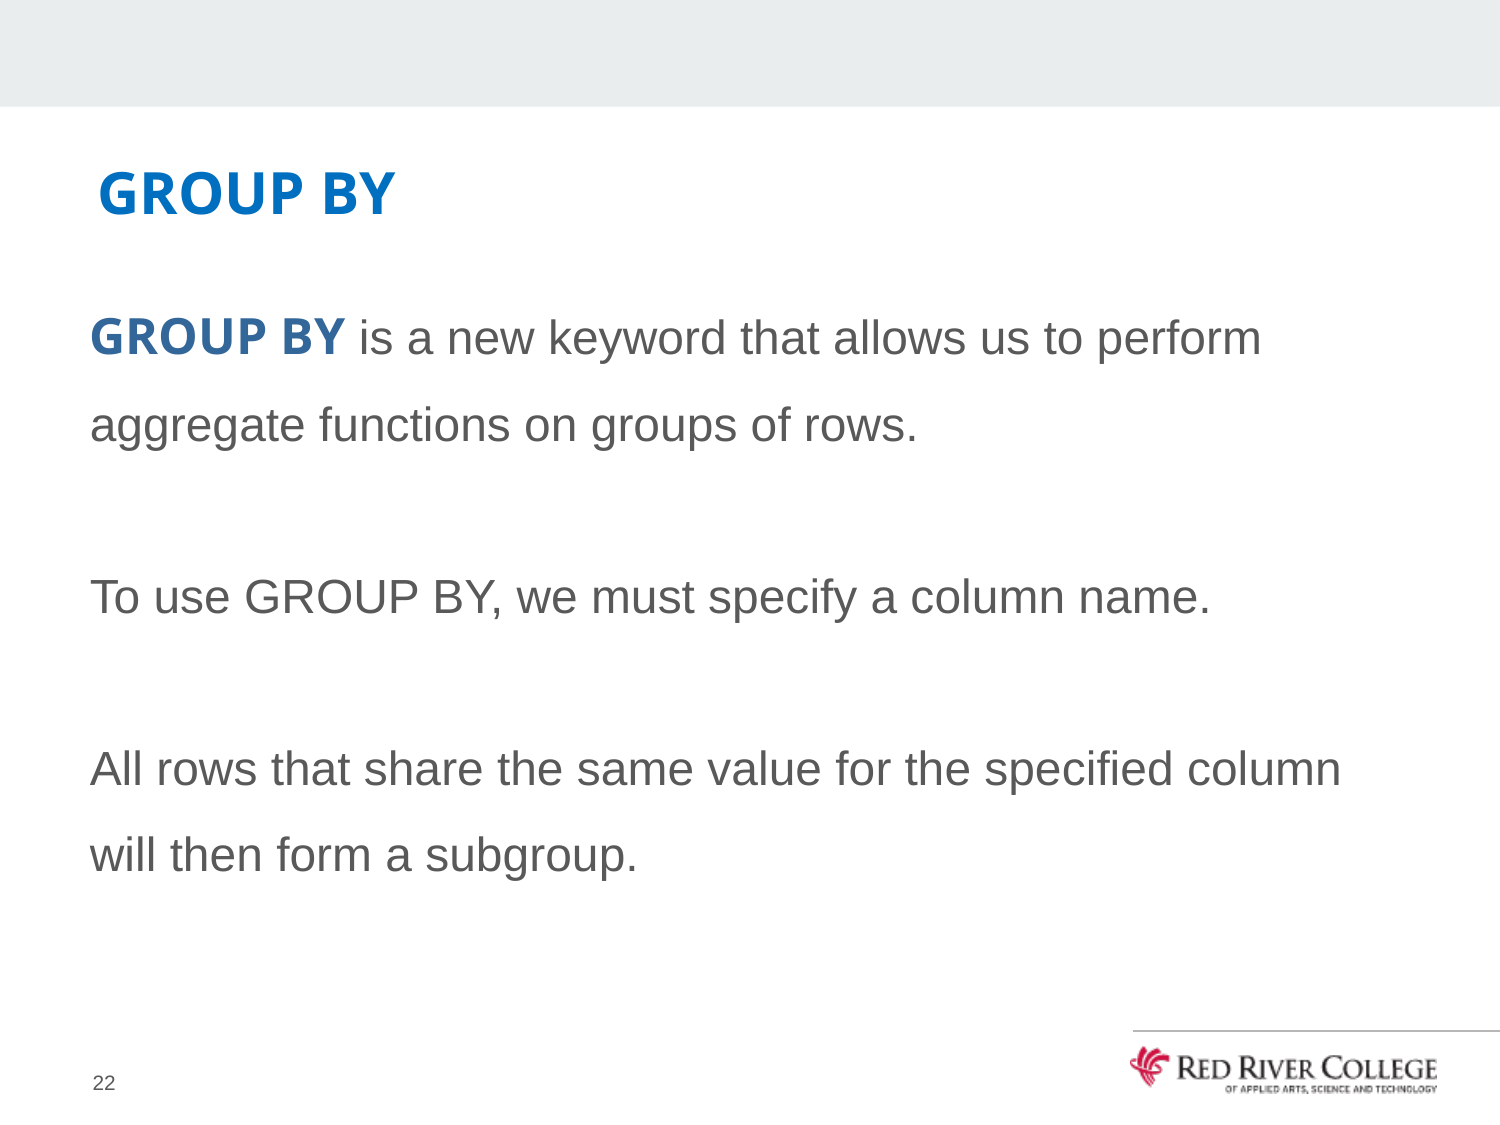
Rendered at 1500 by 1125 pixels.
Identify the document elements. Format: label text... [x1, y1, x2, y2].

picture [1130, 1046, 1437, 1094]
slide_number 22 [77, 1038, 263, 1125]
list GROUP BY is a new keyword that allows us to perform aggregate functions on groups of rows. To use GROUP BY, we must specify a column name. All rows that share the same value for the specified column will then form a subgroup. [74, 266, 1377, 1039]
title GROUP BY [82, 156, 1264, 239]
